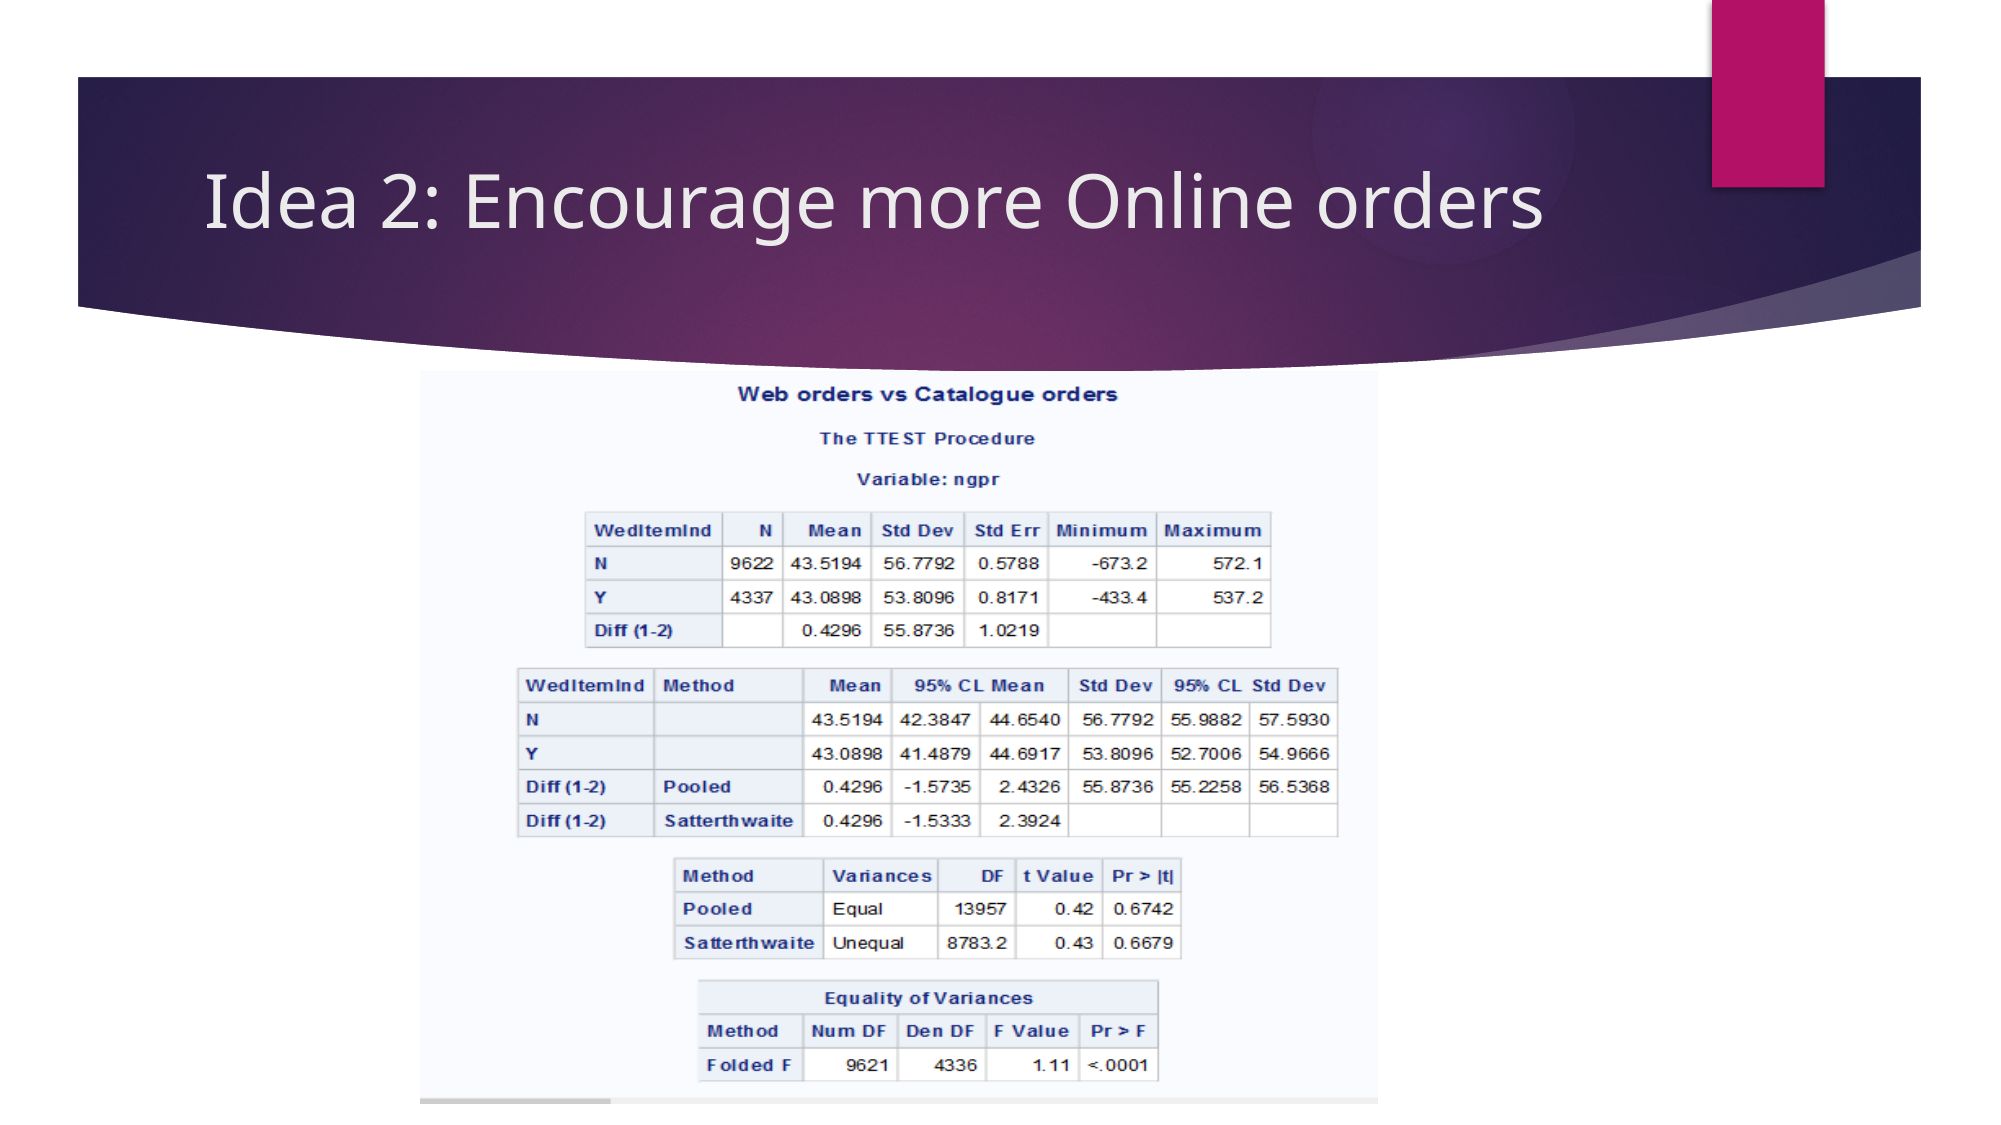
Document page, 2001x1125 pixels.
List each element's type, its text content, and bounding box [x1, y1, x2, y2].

title Idea 2: Encourage more Online orders [189, 96, 1627, 300]
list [420, 371, 1378, 1105]
